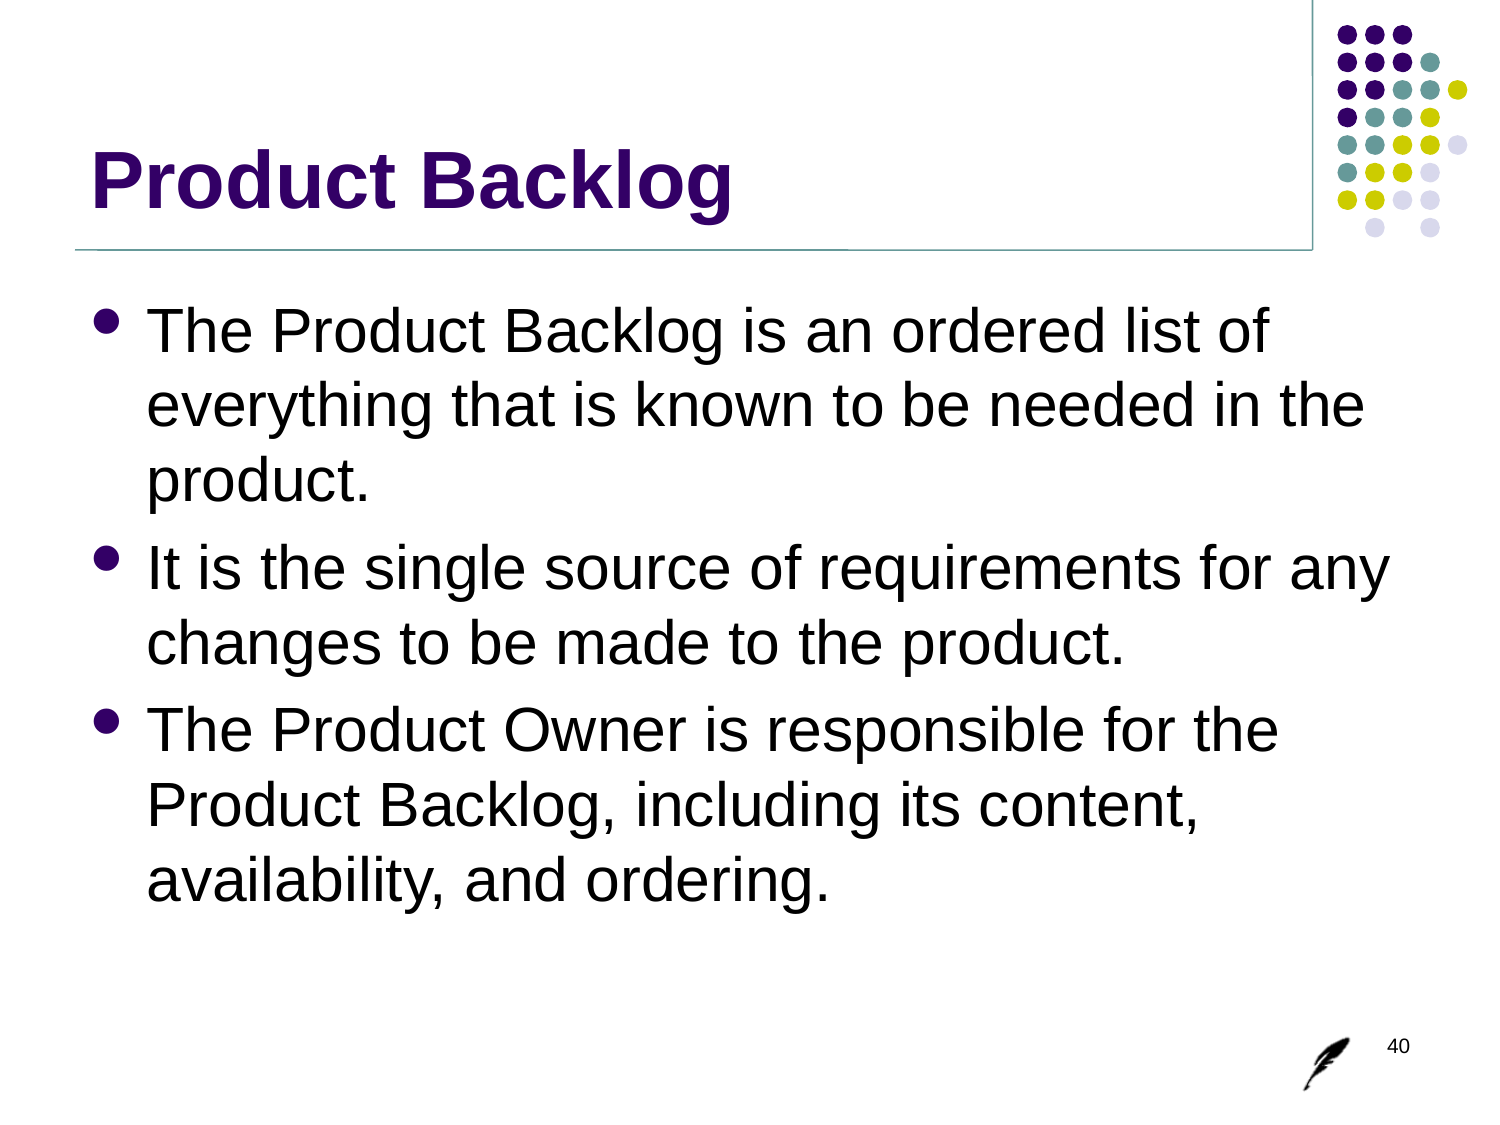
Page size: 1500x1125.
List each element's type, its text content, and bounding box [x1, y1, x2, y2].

title Product Backlog [75, 20, 1313, 233]
list The Product Backlog is an ordered list of everything that is known to be needed in the product. It is the single source of requirements for any changes to be made to the product. The Product Owner is responsible for the Product Backlog, including its content, availability, and ordering. [75, 282, 1425, 1006]
slide_number 40 [1074, 1025, 1425, 1100]
